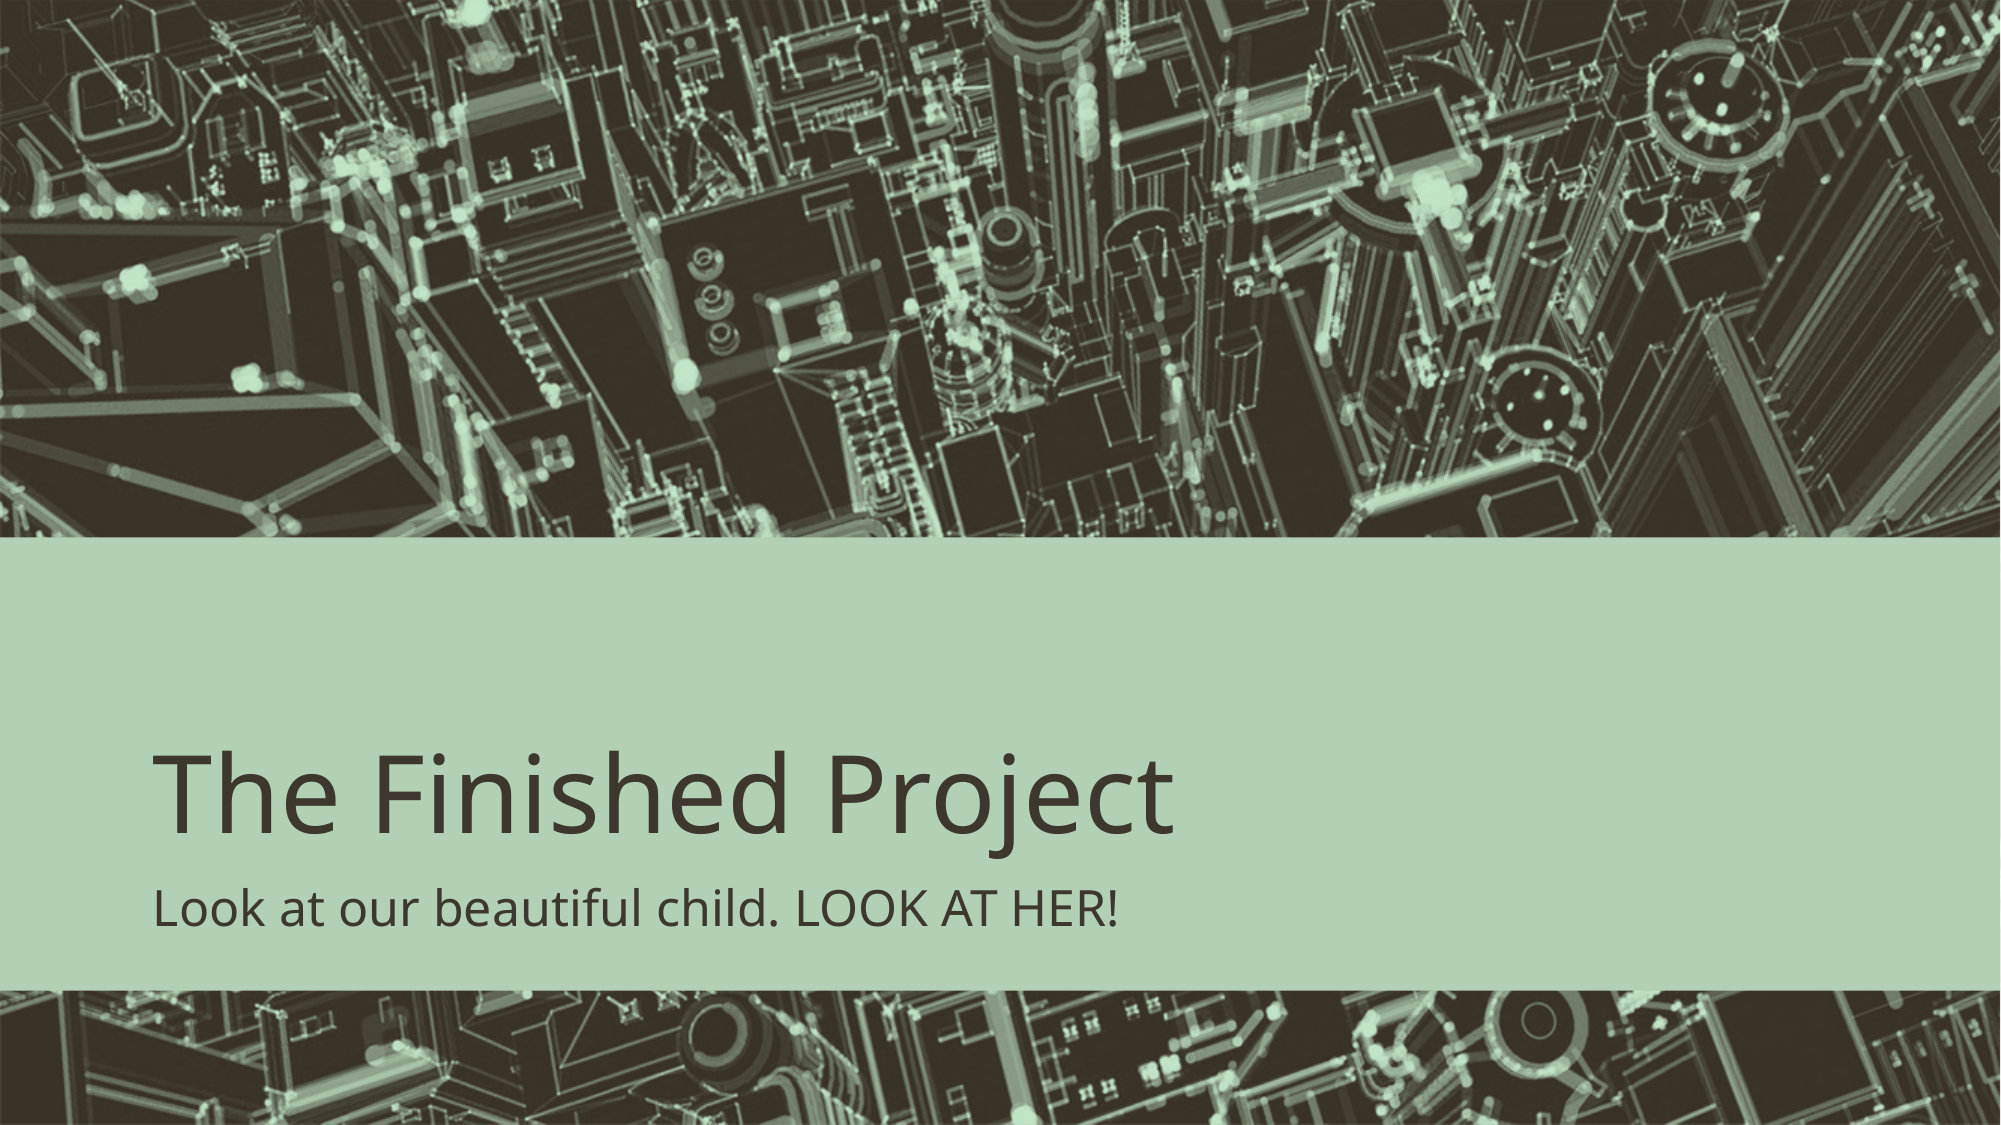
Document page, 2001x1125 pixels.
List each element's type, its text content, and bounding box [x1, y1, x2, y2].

list Look at our beautiful child. LOOK AT HER! [138, 876, 1713, 954]
title The Finished Project [138, 562, 1713, 865]
picture [0, 0, 2001, 1125]
